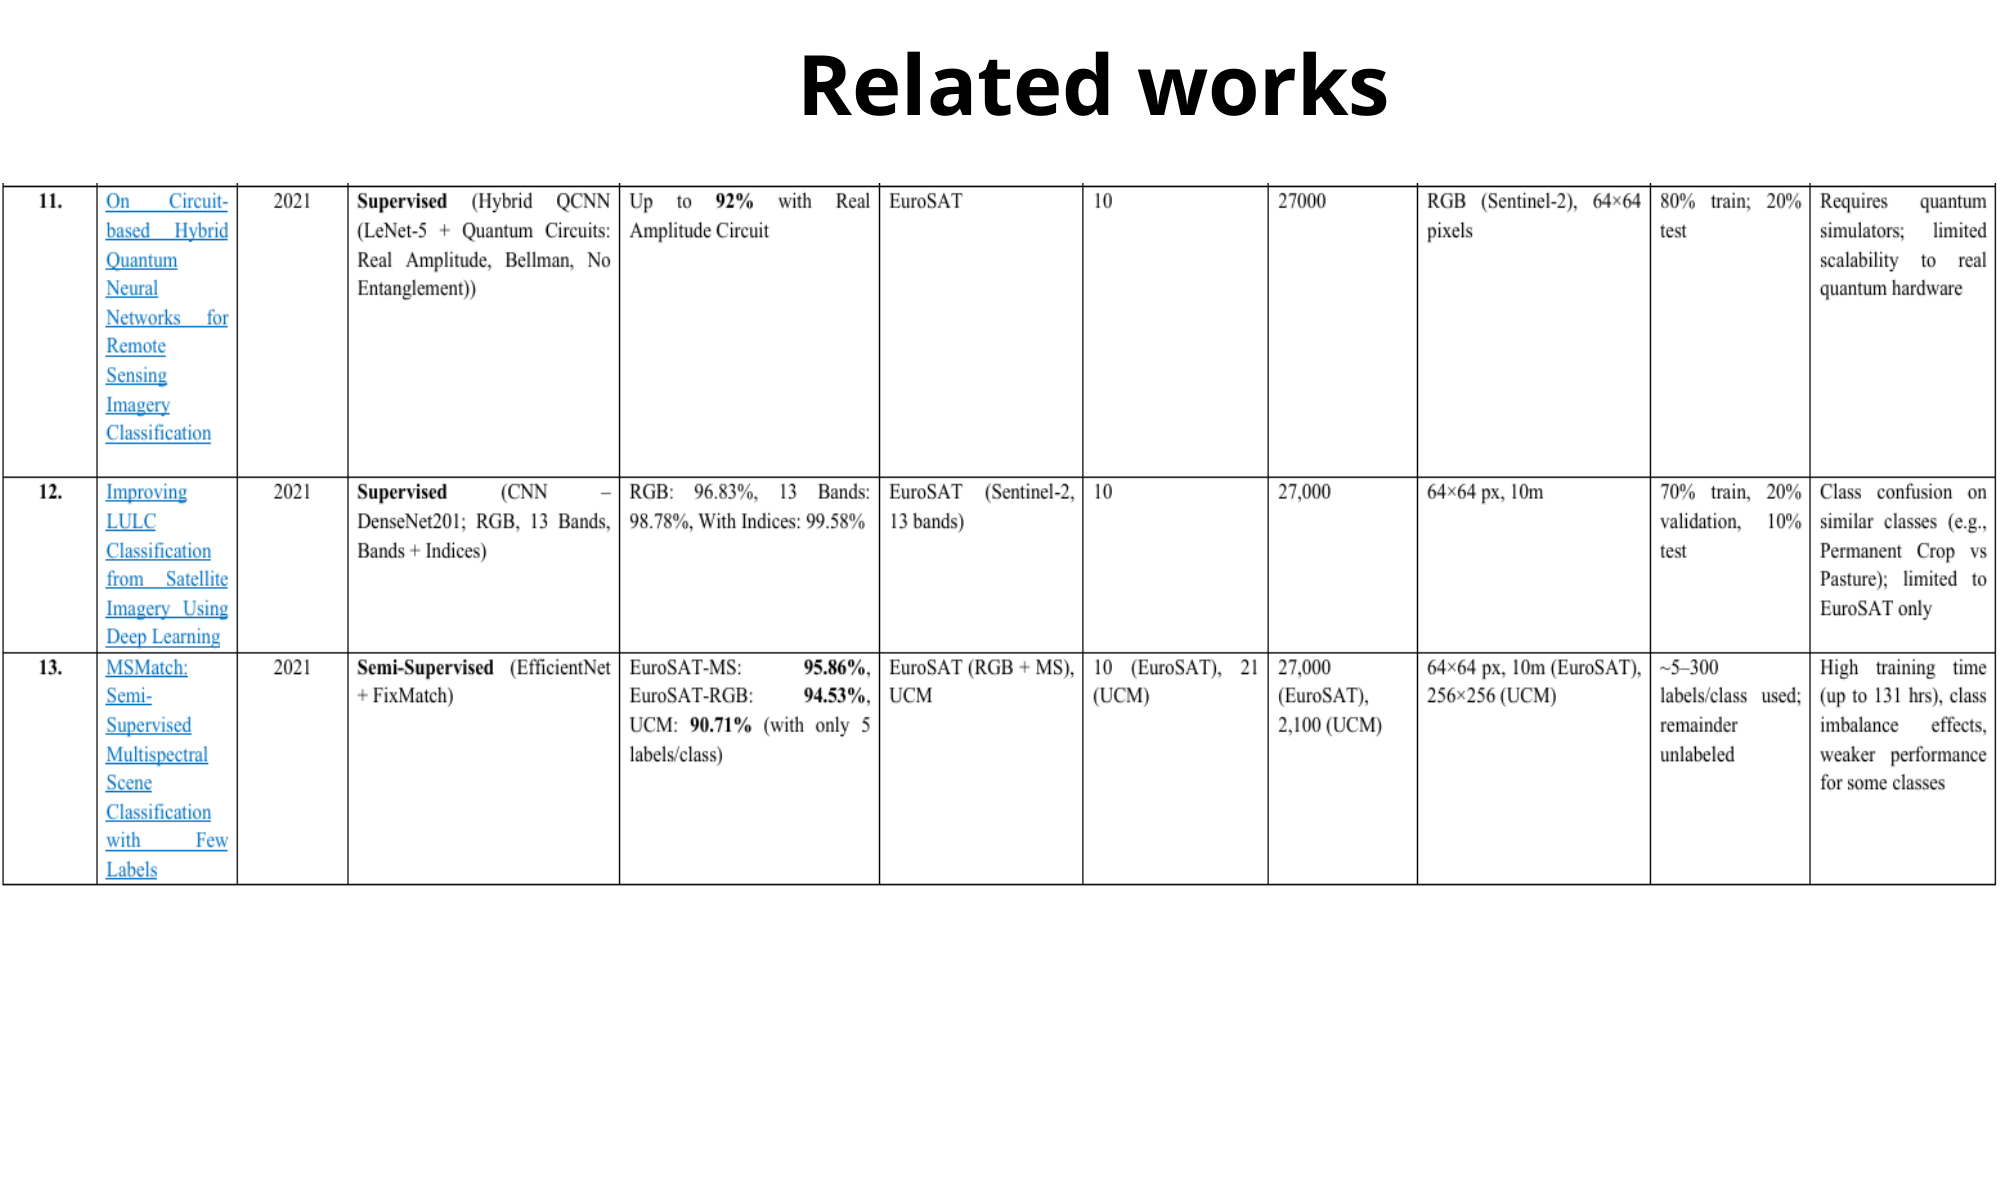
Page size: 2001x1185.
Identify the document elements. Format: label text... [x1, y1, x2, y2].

picture [0, 183, 2000, 890]
text_box Related works [782, 24, 1557, 140]
